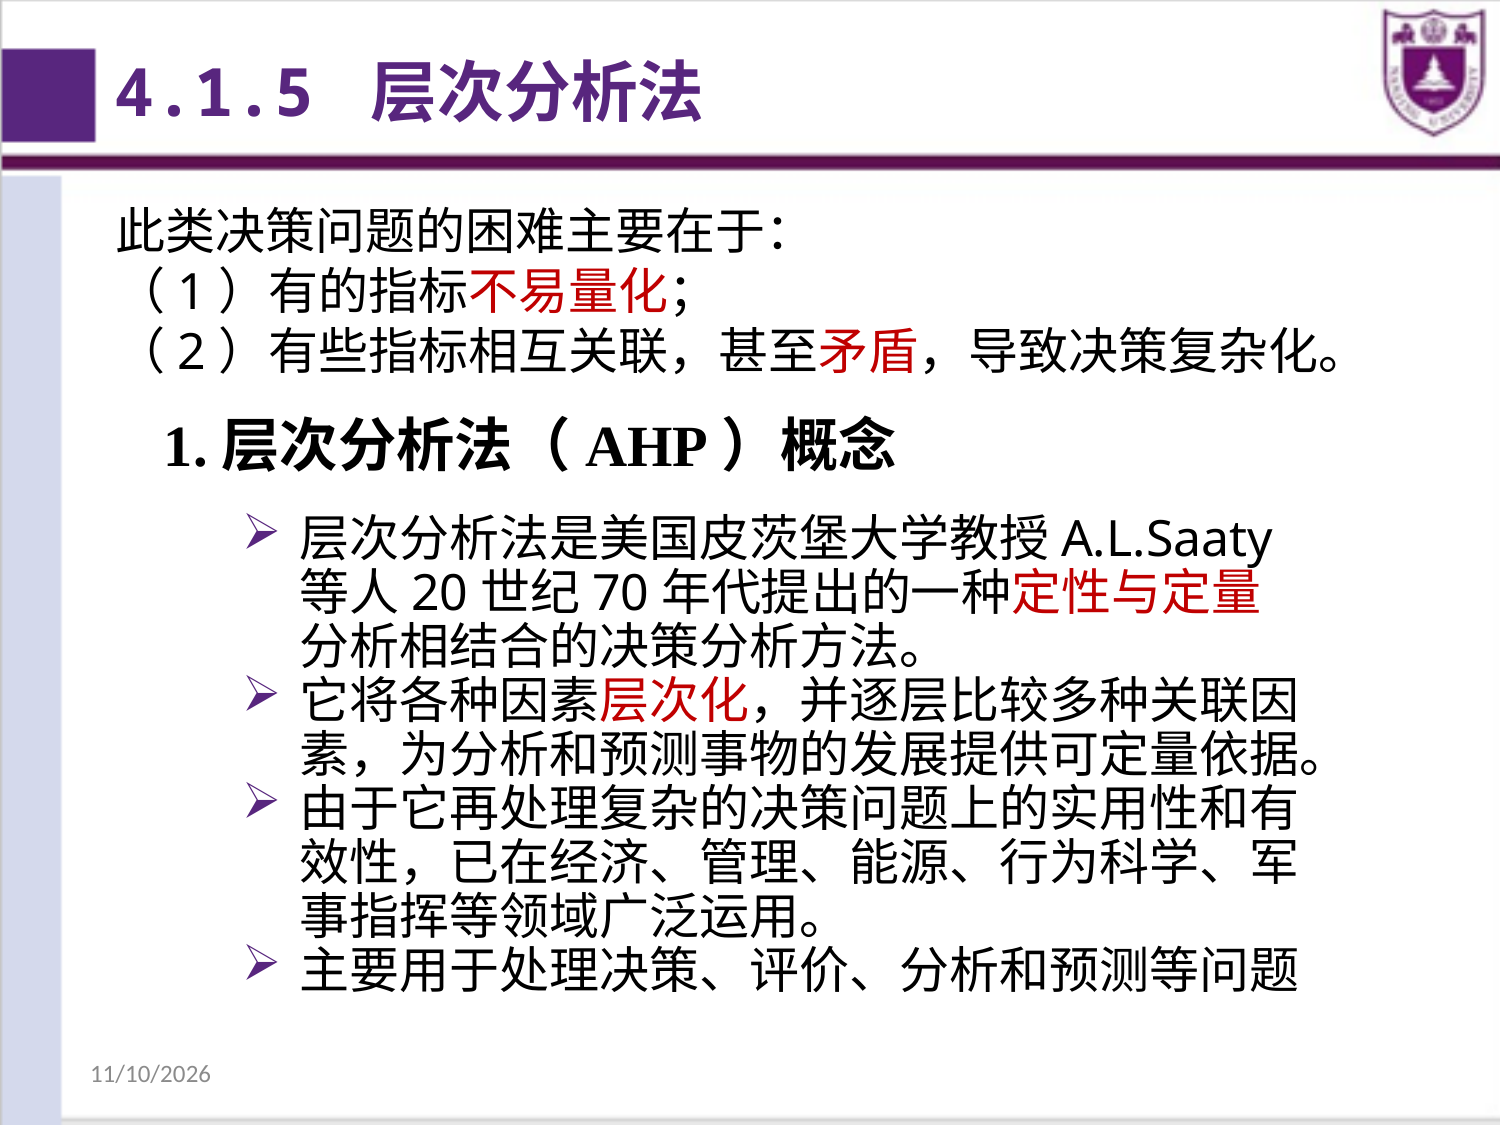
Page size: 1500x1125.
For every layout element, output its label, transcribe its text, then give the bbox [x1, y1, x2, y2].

picture [0, 0, 1500, 1125]
text_box 层次分析法是美国皮茨堡大学教授A.L.Saaty 等人20世纪70年代提出的一种定性与定量分析相结合的决策分析方法。 它将各种因素层次化，并逐层比较多种关联因素，为分析和预测事物的发展提供可定量依据。 由于它再处理复杂的决策问题上的实用性和有效性，已在经济、管理、能源、行为科学、军事指挥等领域广泛运用。 主要用于处理决策、评价、分析和预测等问题 [228, 505, 1323, 1007]
text_box 4.1.5 层次分析法 [100, 42, 1451, 137]
text_box 1.层次分析法（AHP）概念 [148, 389, 1142, 506]
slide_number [75, 1042, 425, 1103]
text_box 此类决策问题的困难主要在于： （1）有的指标不易量化； （2）有些指标相互关联，甚至矛盾，导致决策复杂化。 [100, 192, 1365, 388]
